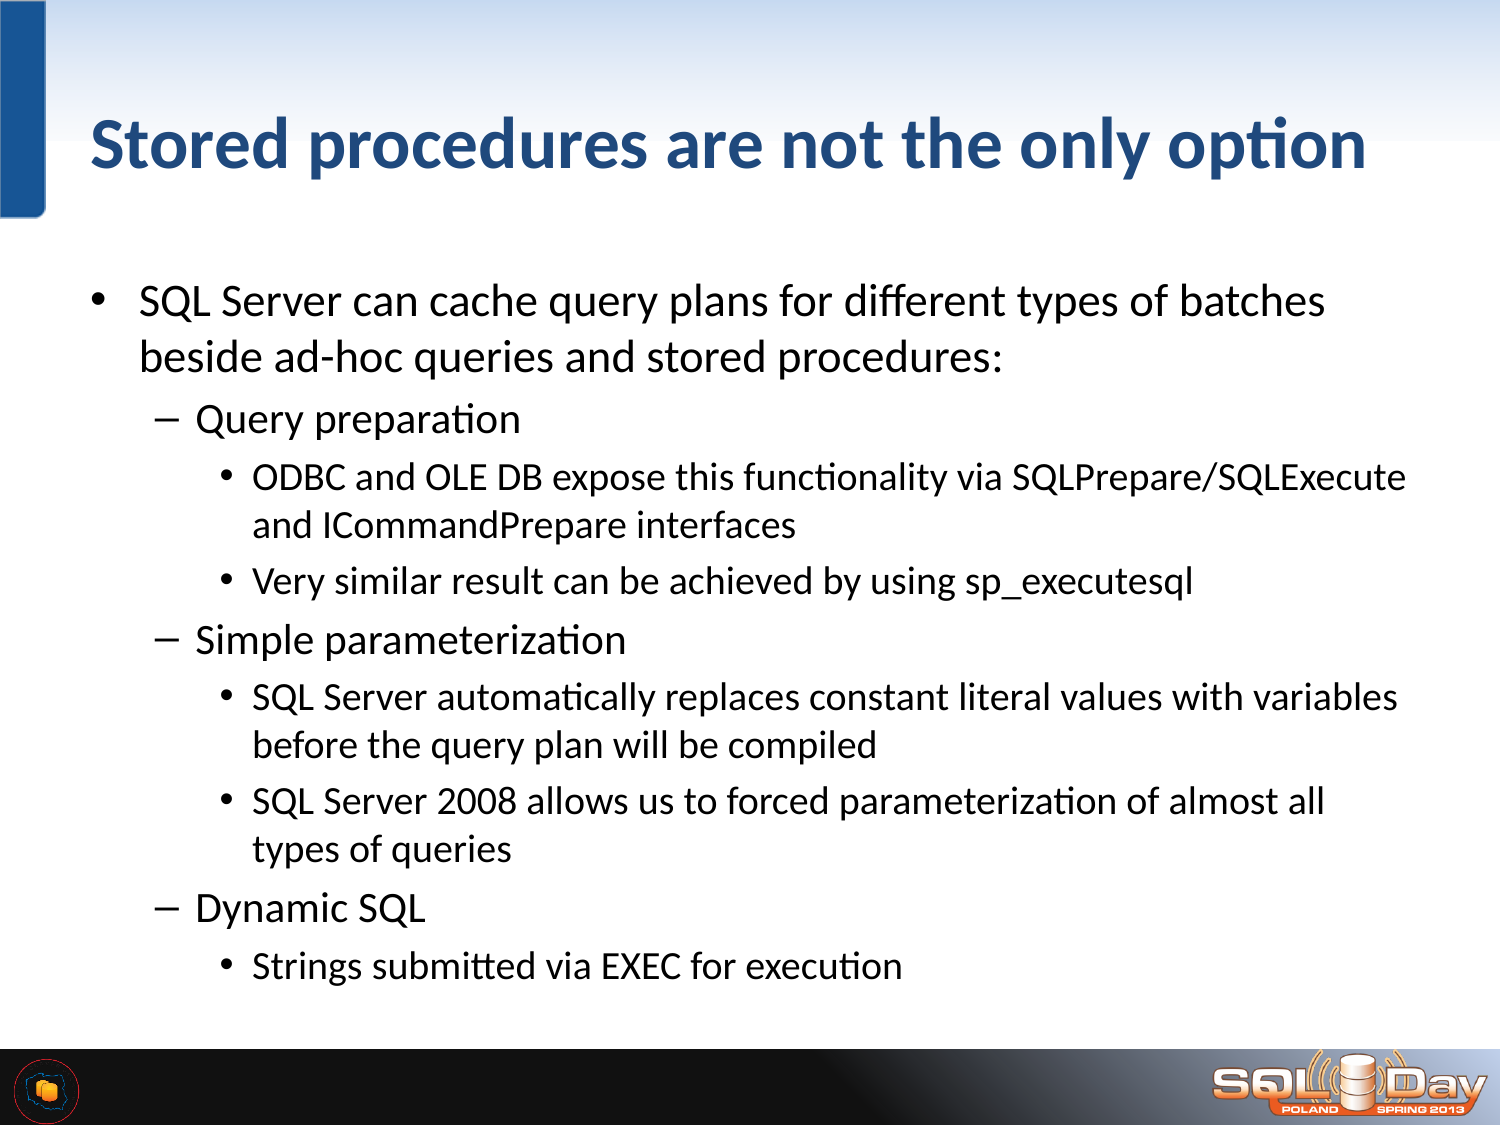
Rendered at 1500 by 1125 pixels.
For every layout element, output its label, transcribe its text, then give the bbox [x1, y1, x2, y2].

title Stored procedures are not the only option [75, 45, 1425, 233]
picture [12, 1057, 80, 1125]
list SQL Server can cache query plans for different types of batches beside ad-hoc queries and stored procedures: Query preparation ODBC and OLE DB expose this functionality via SQLPrepare/SQLExecute and ICommandPrepare interfaces Very similar result can be achieved by using sp_executesql Simple parameterization SQL Server automatically replaces constant literal values with variables before the query plan will be compiled SQL Server 2008 allows us to forced parameterization of almost all types of queries Dynamic SQL Strings submitted via EXEC for execution [75, 262, 1425, 1005]
picture [0, 0, 46, 219]
picture [1212, 1049, 1488, 1116]
